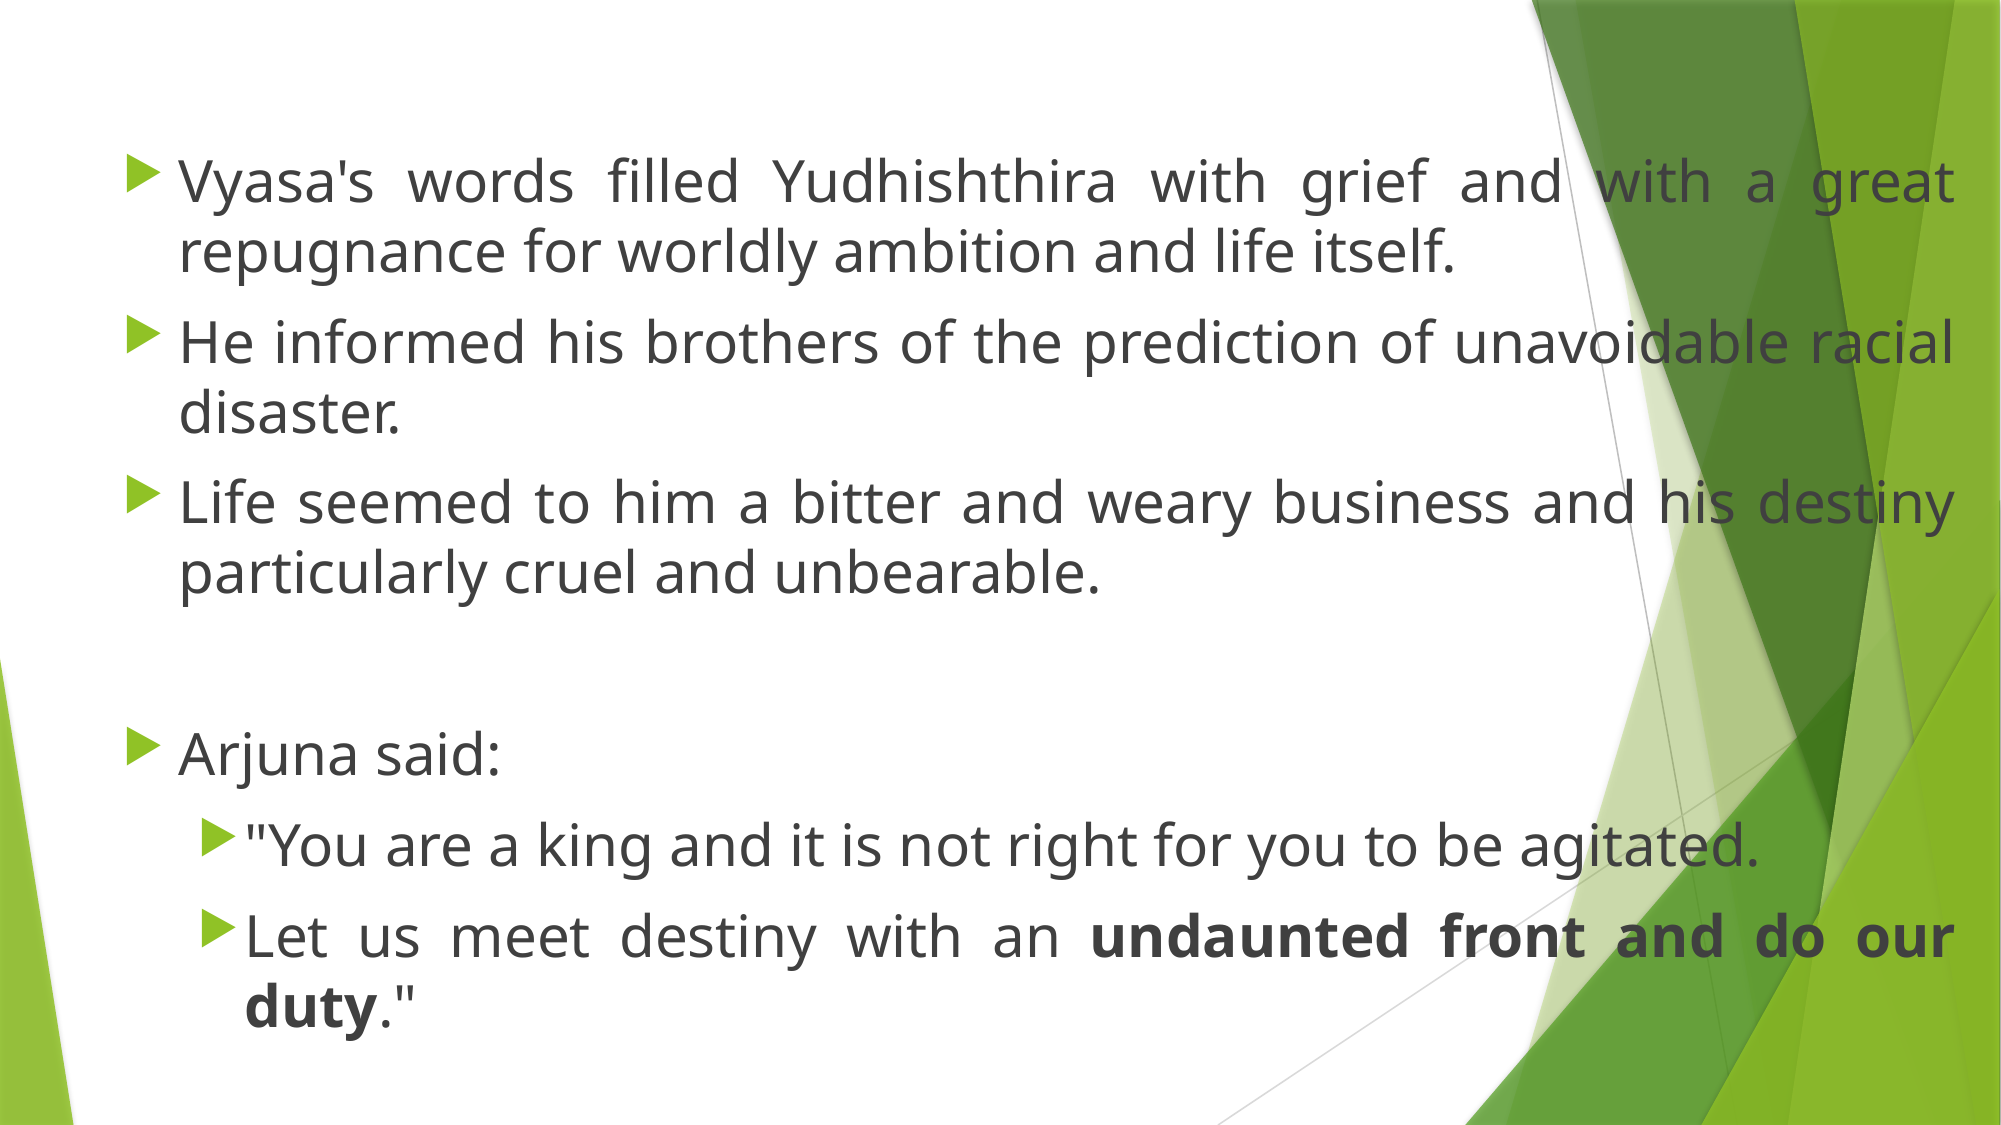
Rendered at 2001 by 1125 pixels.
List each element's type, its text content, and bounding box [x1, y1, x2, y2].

list Vyasa's words filled Yudhishthira with grief and with a great repugnance for worldly ambition and life itself. He informed his brothers of the prediction of unavoidable racial disaster. Life seemed to him a bitter and weary business and his destiny particularly cruel and unbearable. Arjuna said: "You are a king and it is not right for you to be agitated. Let us meet destiny with an undaunted front and do our duty." [107, 136, 1972, 1031]
